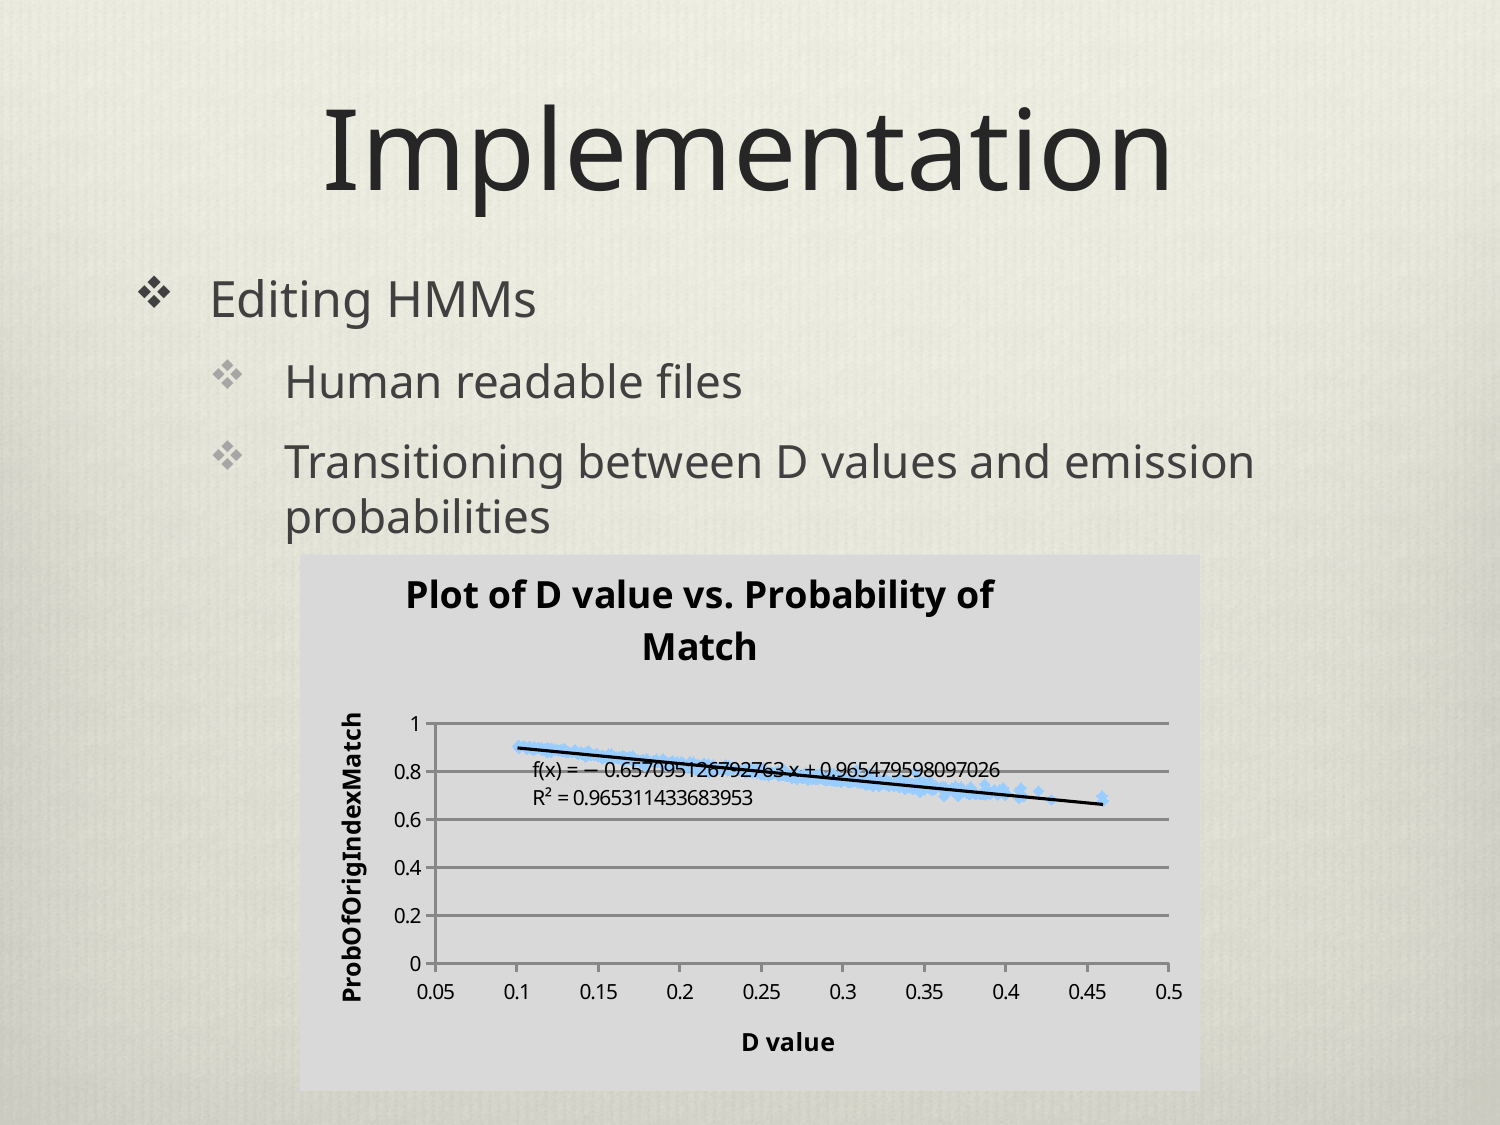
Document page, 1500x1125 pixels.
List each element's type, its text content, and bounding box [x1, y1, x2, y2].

list Editing HMMs Human readable files Transitioning between D values and emission probabilities [119, 260, 1381, 1011]
chart [298, 553, 1201, 1093]
title Implementation [119, 51, 1381, 240]
